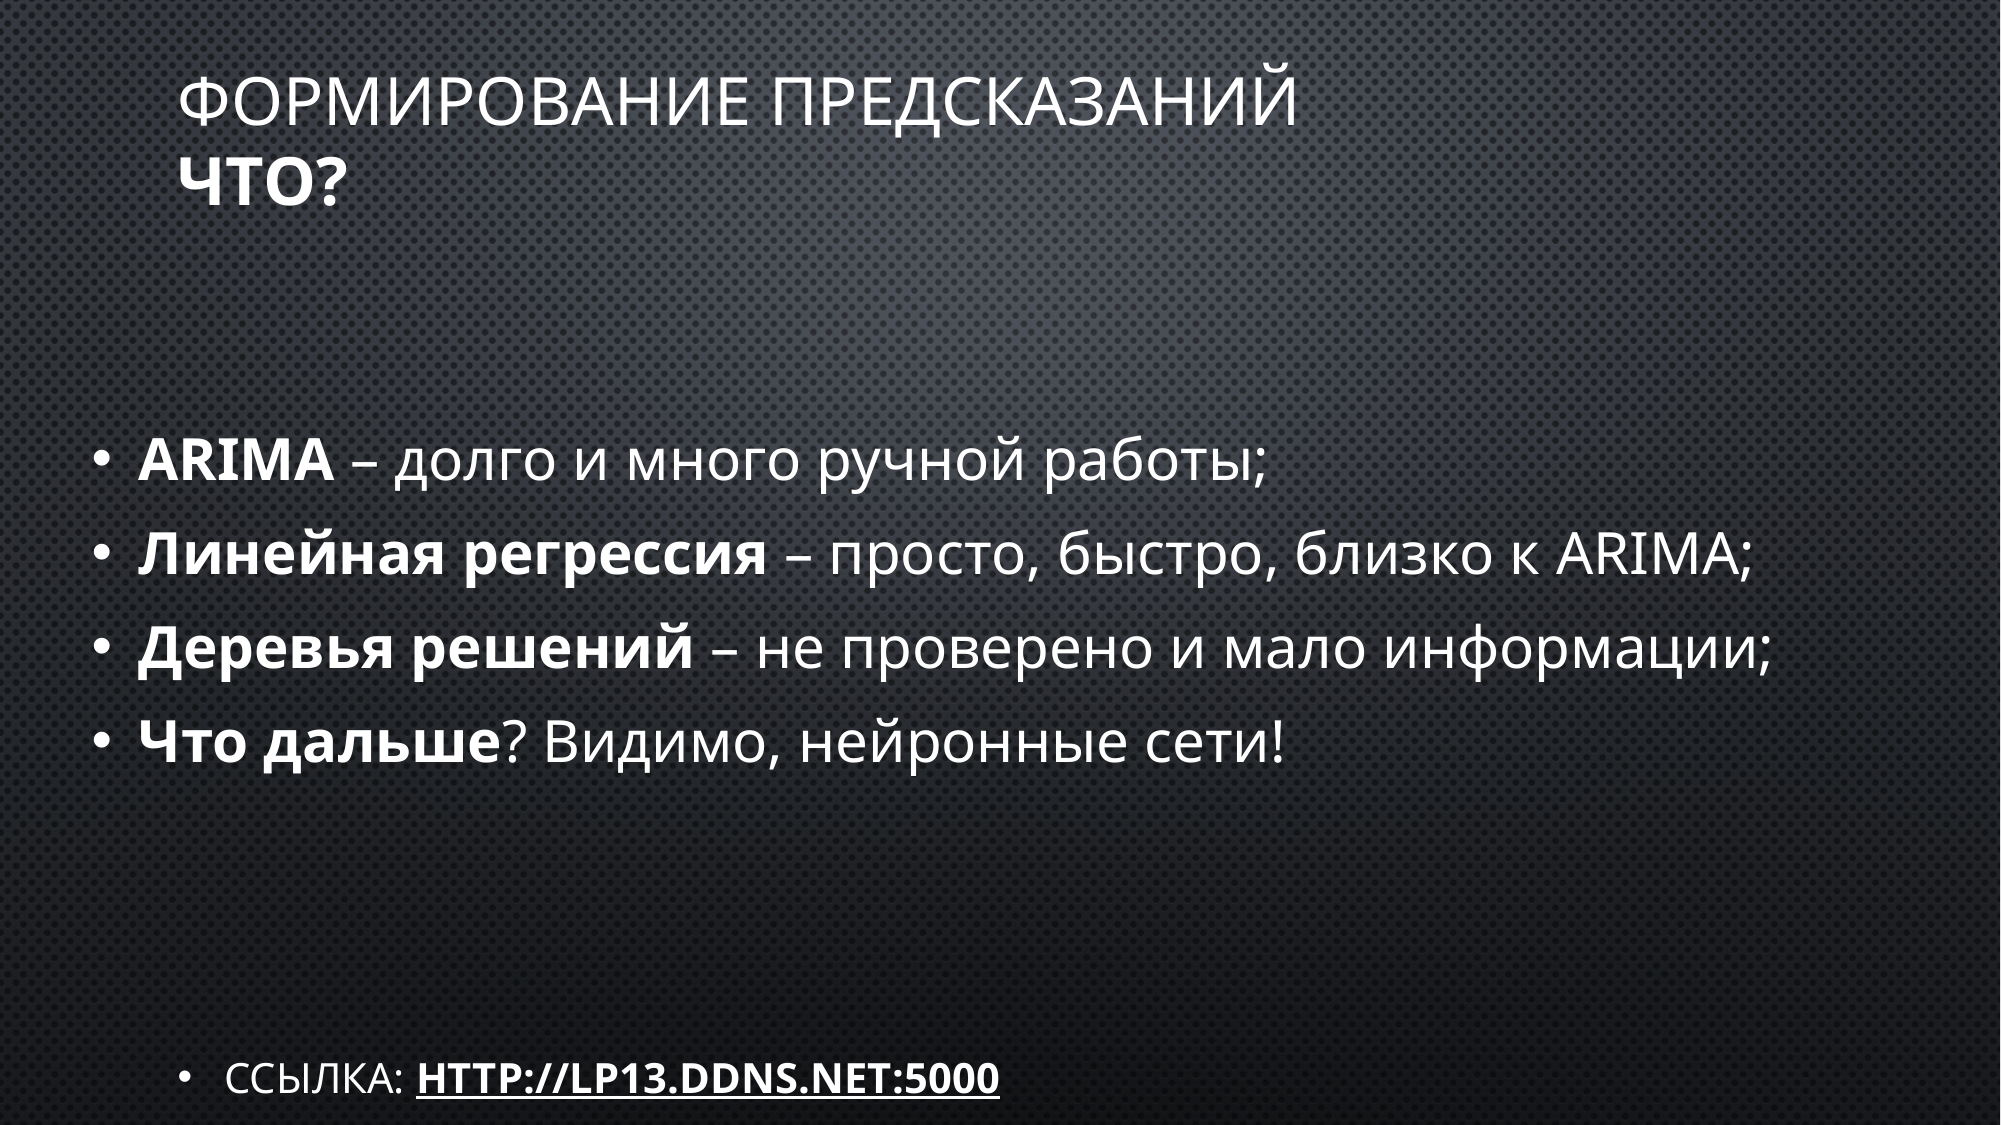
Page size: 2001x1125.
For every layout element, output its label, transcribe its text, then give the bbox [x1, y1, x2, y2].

title ФОРМИРОВАНИЕ Предсказаний Что? [162, 0, 1788, 195]
list Ссылка: http://lp13.ddns.net:5000 [162, 1043, 1257, 1110]
text_box ARIMA – долго и много ручной работы; Линейная регрессия – просто, быстро, близко к ARIMA; Деревья решений – не проверено и мало информации; Что дальше? Видимо, нейронные сети! [76, 195, 1926, 1002]
